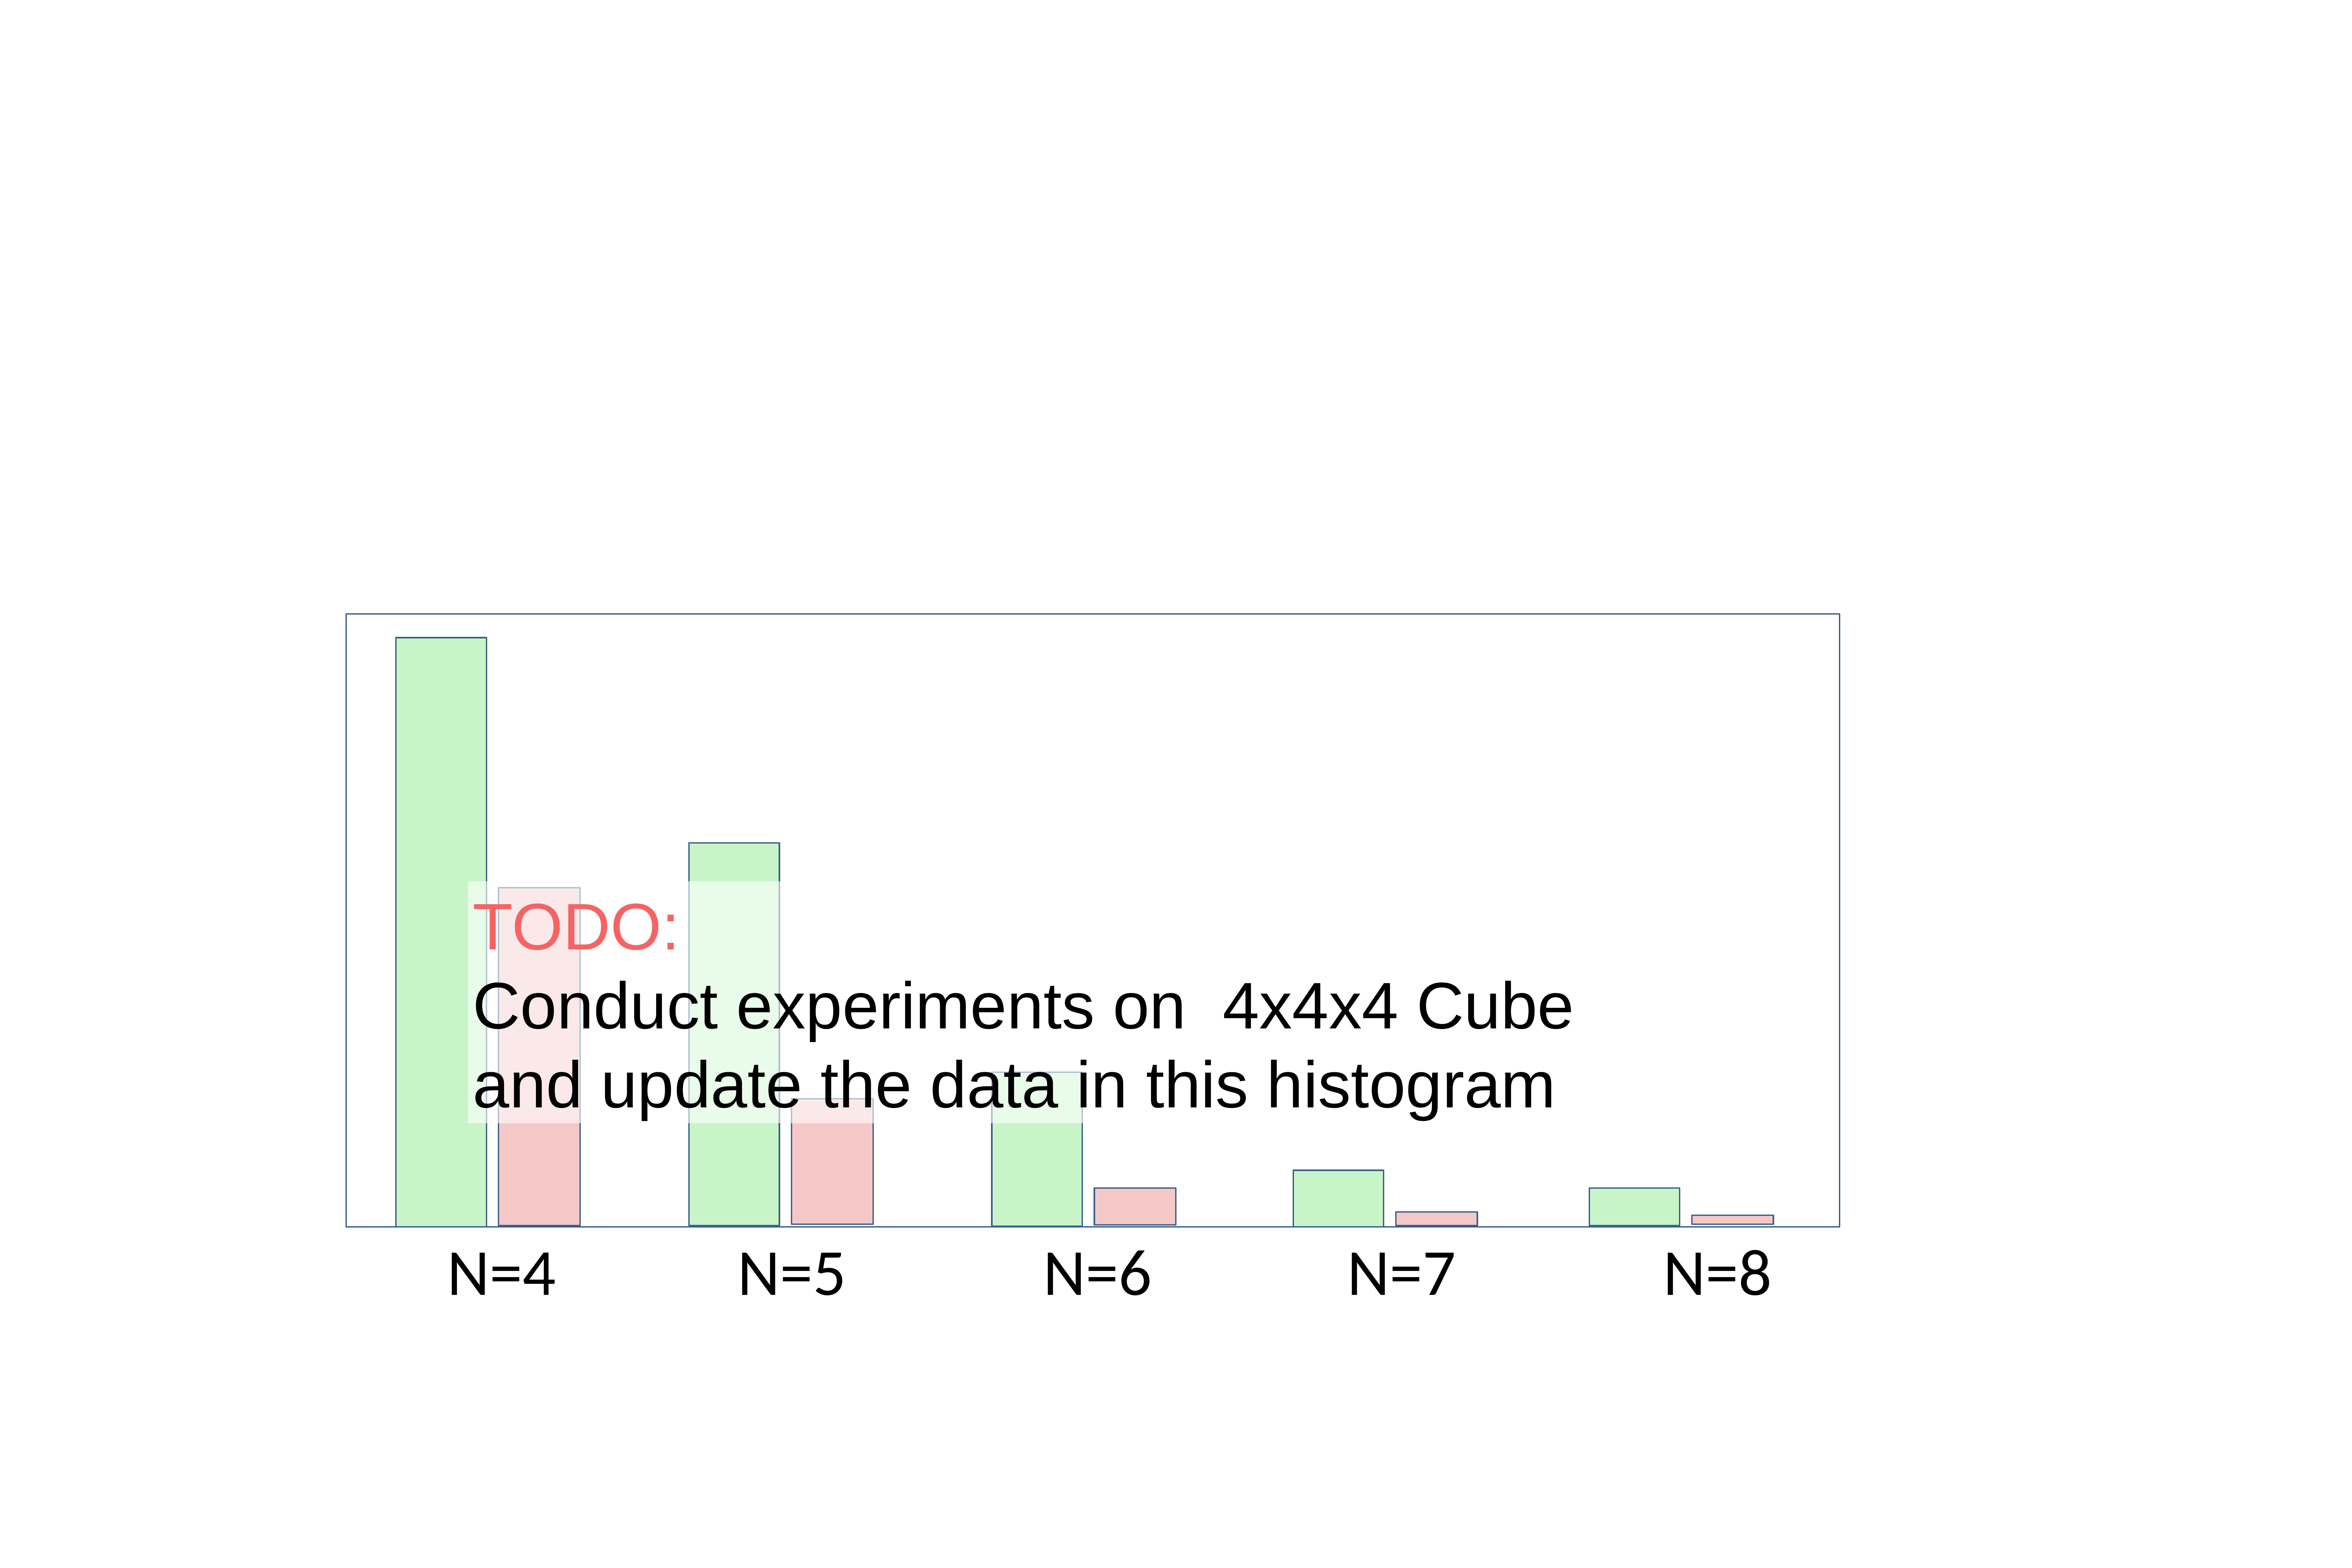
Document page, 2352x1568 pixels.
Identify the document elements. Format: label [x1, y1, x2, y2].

text_box [346, 614, 1840, 1288]
